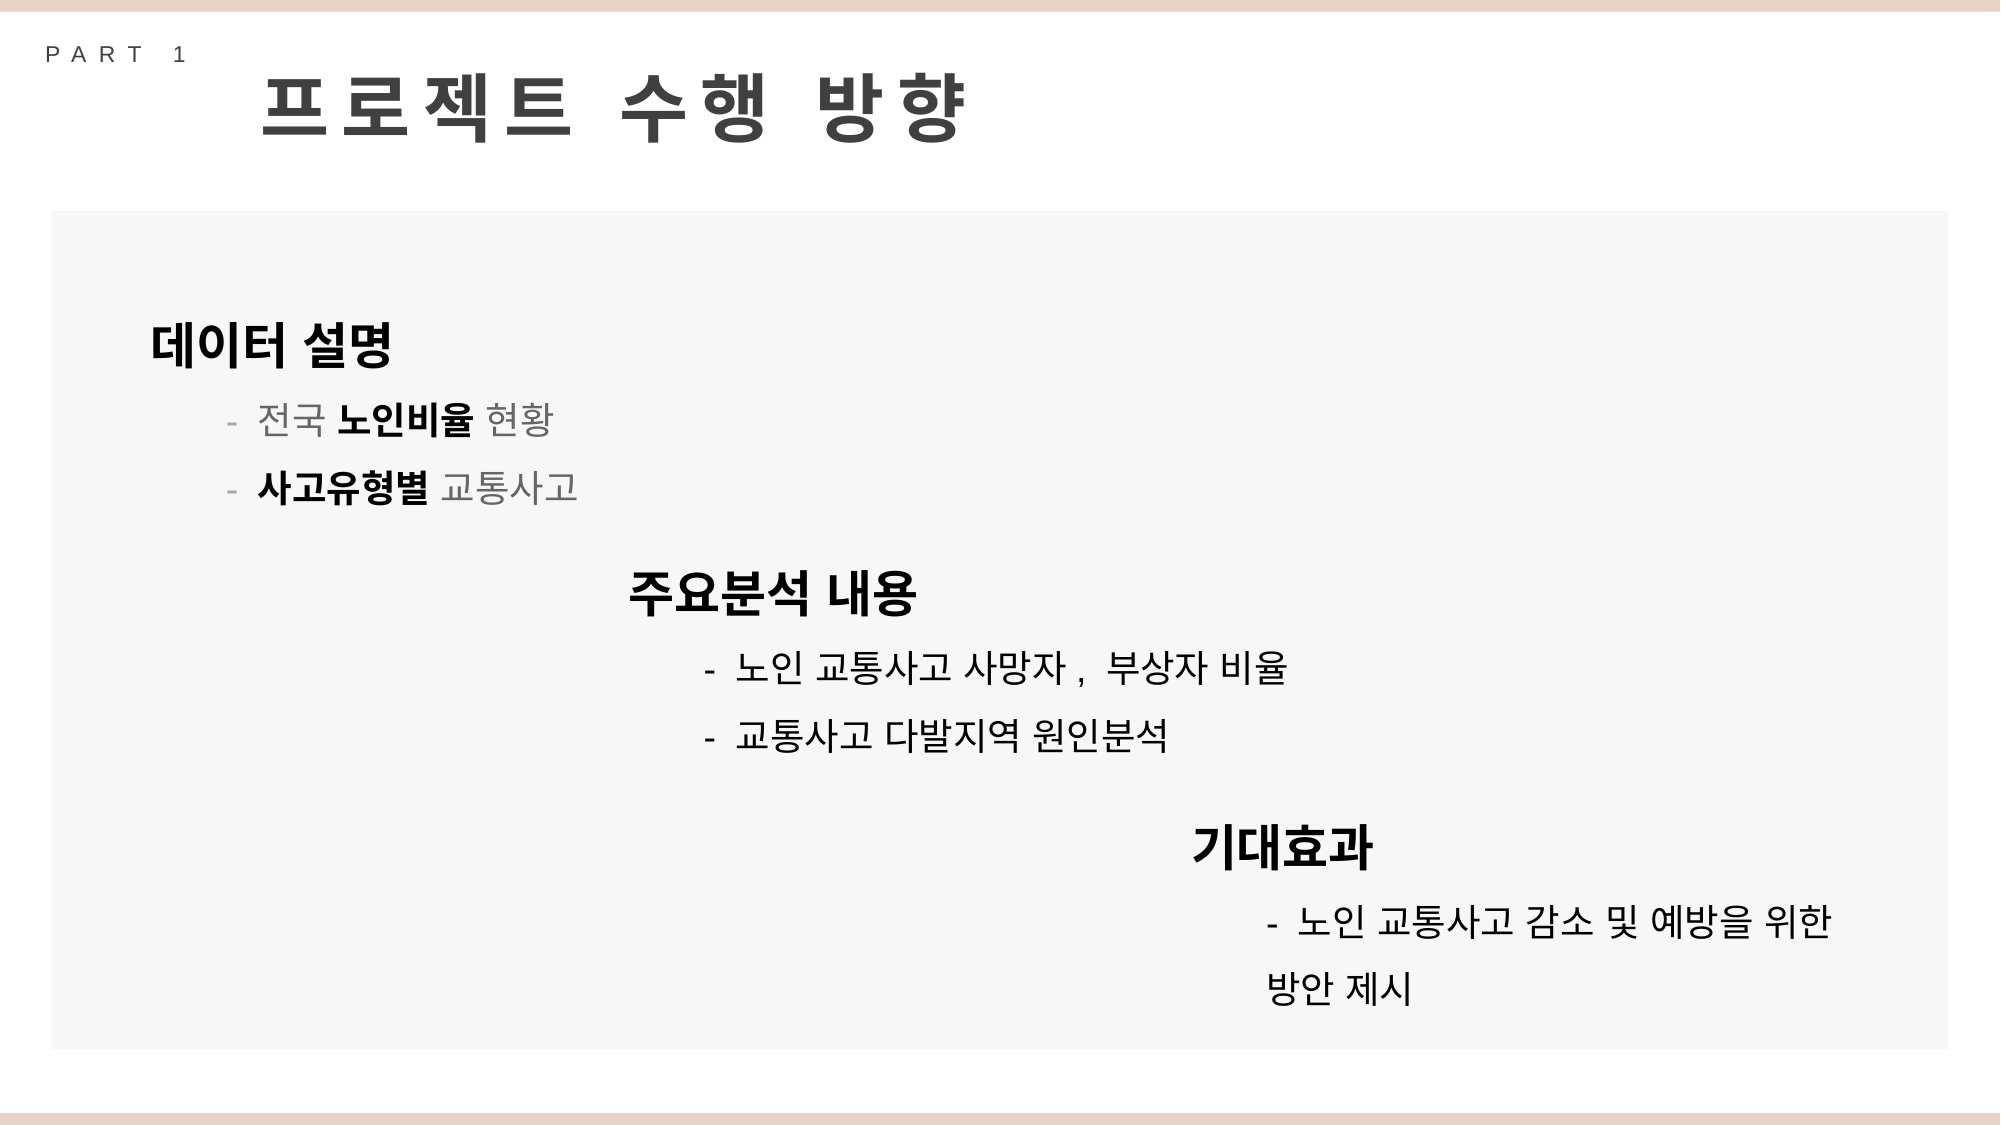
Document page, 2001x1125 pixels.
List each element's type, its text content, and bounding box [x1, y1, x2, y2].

text_box PART 1 [30, 32, 201, 75]
text_box 데이터 설명 - 전국 노인비율 현황 - 사고유형별 교통사고 [135, 261, 868, 563]
text_box 주요분석 내용 - 노인 교통사고 사망자, 부상자 비율 - 교통사고 다발지역 원인분석 [613, 475, 1346, 778]
text_box [50, 210, 1949, 1050]
text_box [0, 1112, 2000, 1125]
text_box 프로젝트 수행 방향 [208, 54, 1019, 159]
text_box 기대효과 - 노인 교통사고 감소 및 예방을 위한 방안 제시 [1175, 748, 1908, 1050]
text_box [0, 0, 2000, 13]
